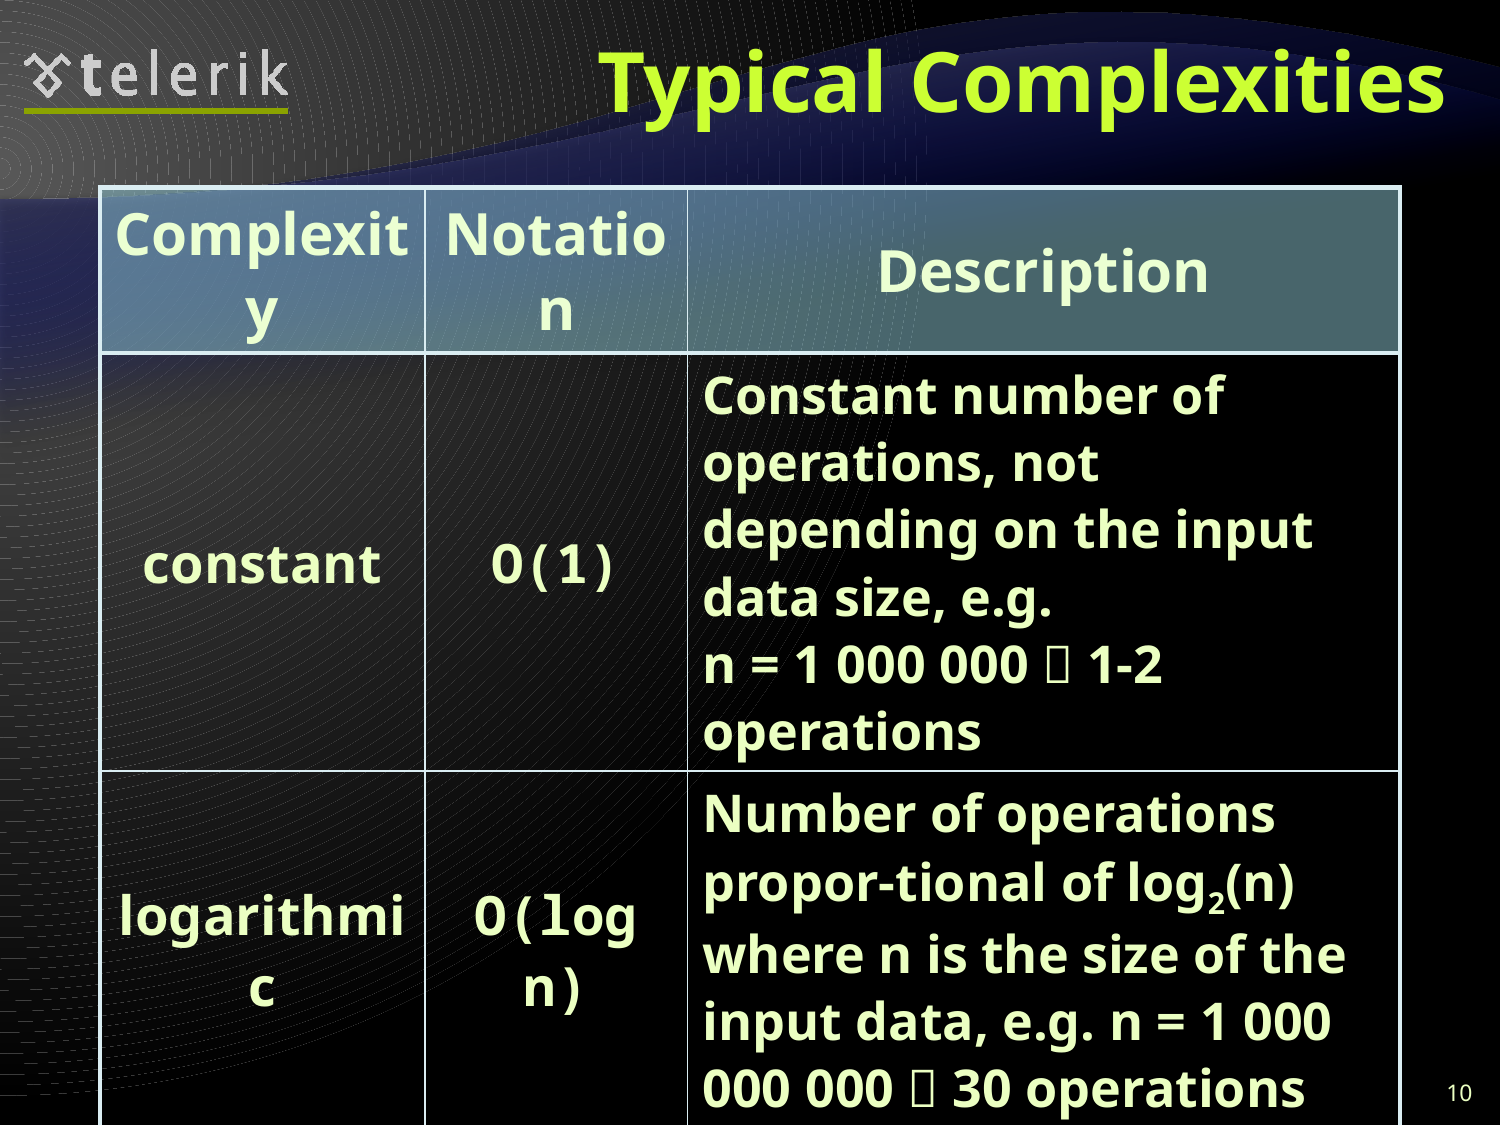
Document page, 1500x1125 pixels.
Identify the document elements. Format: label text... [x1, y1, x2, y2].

table_cell constant [102, 355, 424, 770]
table_cell Number of operations propor-tional of log2(n) where n is the size of the input data, e.g. n = 1 000 000 000  30 operations [688, 772, 1398, 1125]
table_cell logarithmic [102, 772, 424, 1125]
table_cell O(1) [426, 355, 687, 770]
table_cell Constant number of operations, not depending on the input data size, e.g. n = 1 000 000  1-2 operations [688, 355, 1398, 770]
table_cell O(log n) [426, 772, 687, 1125]
title Typical Complexities [300, 12, 1463, 163]
picture [24, 49, 288, 114]
slide_number 10 [1412, 1074, 1488, 1113]
table_header Notation [426, 190, 687, 351]
table_header Description [688, 190, 1398, 351]
table_header Complexity [102, 190, 424, 351]
